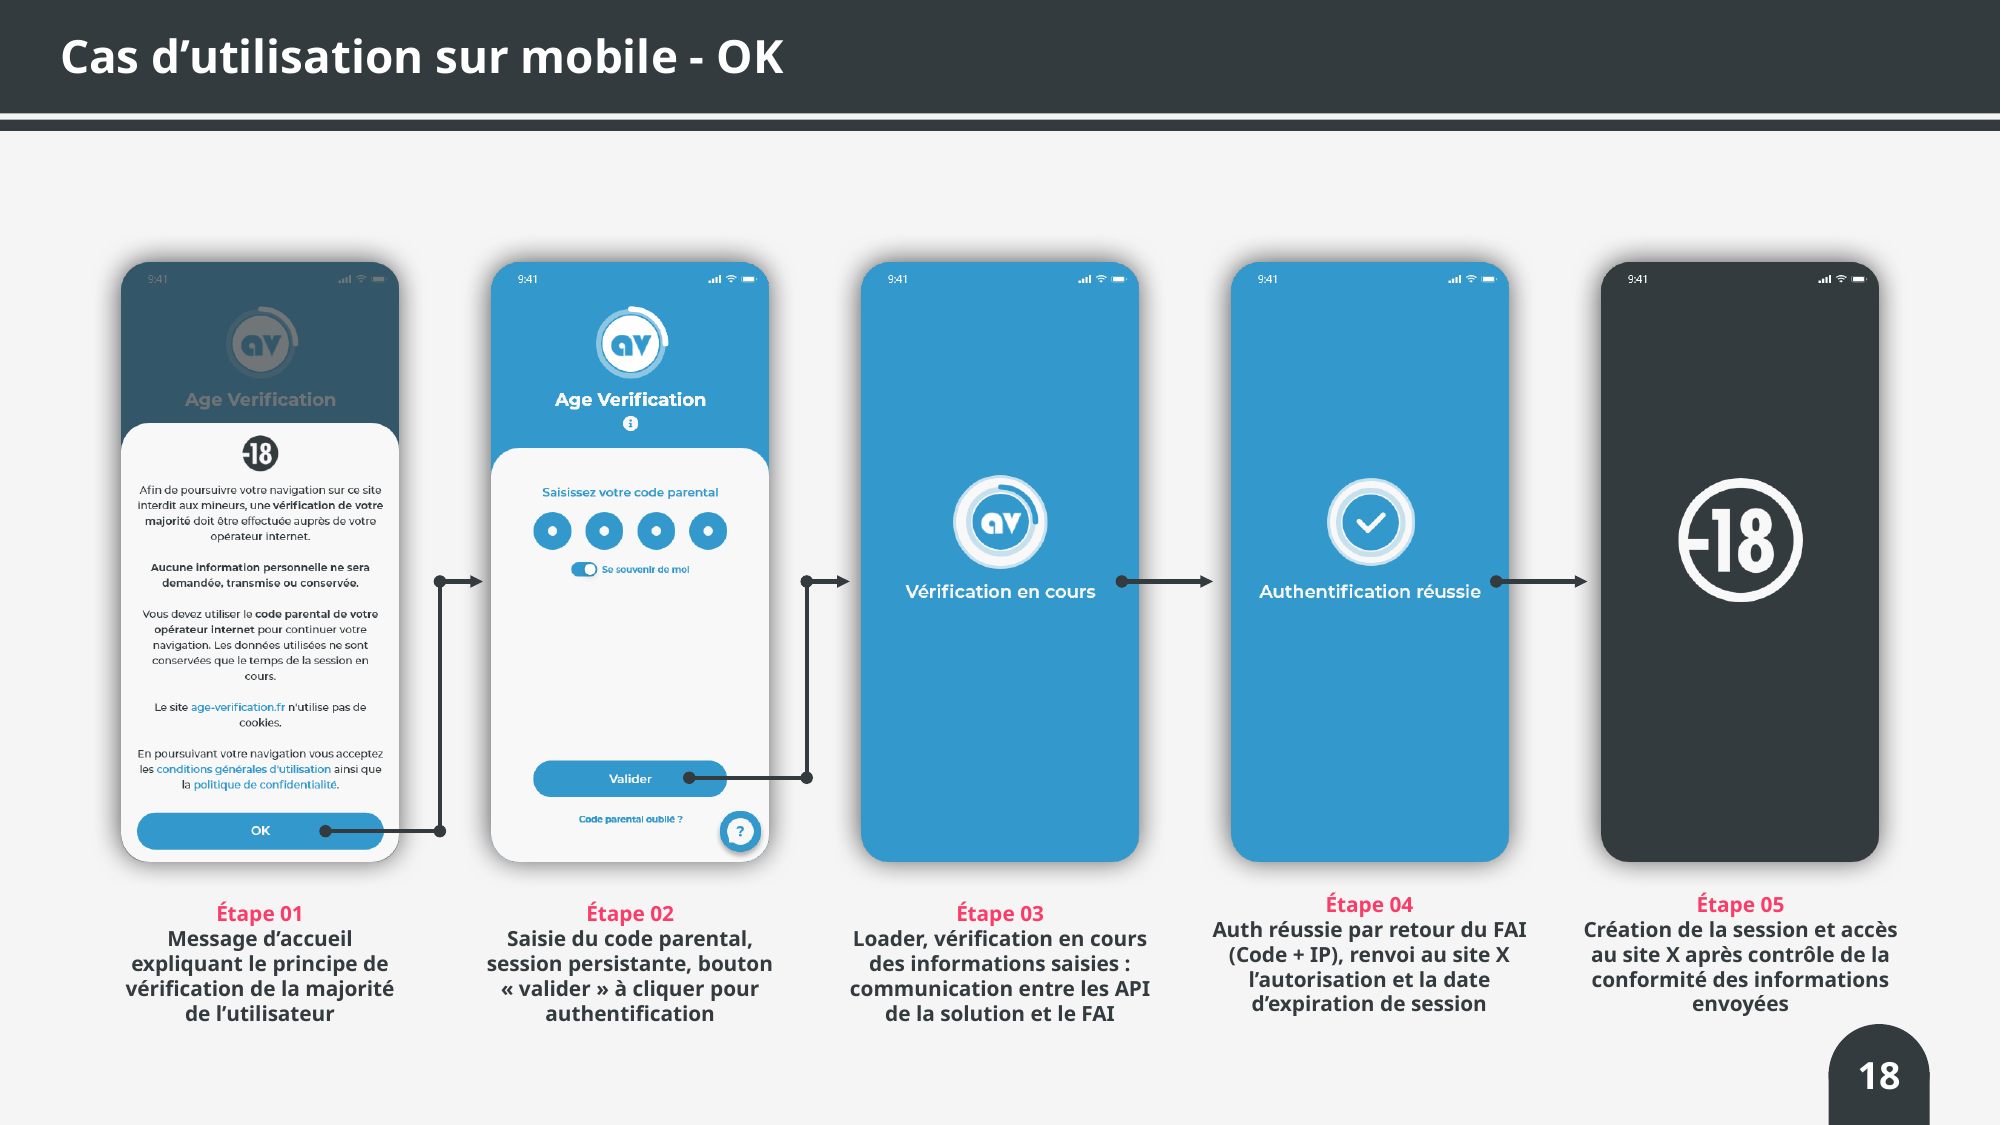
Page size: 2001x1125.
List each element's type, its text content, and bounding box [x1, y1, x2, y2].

text_box [0, 0, 2000, 114]
picture [861, 262, 1139, 862]
text_box [0, 119, 2000, 132]
text_box Étape 04 Auth réussie par retour du FAI (Code + IP), renvoi au site X l’autorisation et la date d’expiration de session [1194, 883, 1545, 1024]
text_box Étape 01 Message d’accueil expliquant le principe de vérification de la majorité de l’utilisateur [99, 892, 421, 1033]
picture [1601, 262, 1879, 862]
text_box Étape 03 Loader, vérification en cours des informations saisies : communication entre les API de la solution et le FAI [824, 892, 1175, 1033]
text_box [1828, 1071, 1931, 1125]
text_box Étape 02 Saisie du code parental, session persistante, bouton « valider » à cliquer pour authentification [461, 892, 799, 1033]
text_box Étape 05 Création de la session et accès au site X après contrôle de la conformité des informations envoyées [1565, 883, 1916, 1024]
picture [1231, 262, 1509, 862]
text_box 18 [1839, 1044, 1919, 1104]
picture [491, 262, 769, 862]
text_box Cas d’utilisation sur mobile - OK [45, 20, 1918, 91]
picture [121, 262, 399, 862]
text_box [1827, 1023, 1931, 1081]
